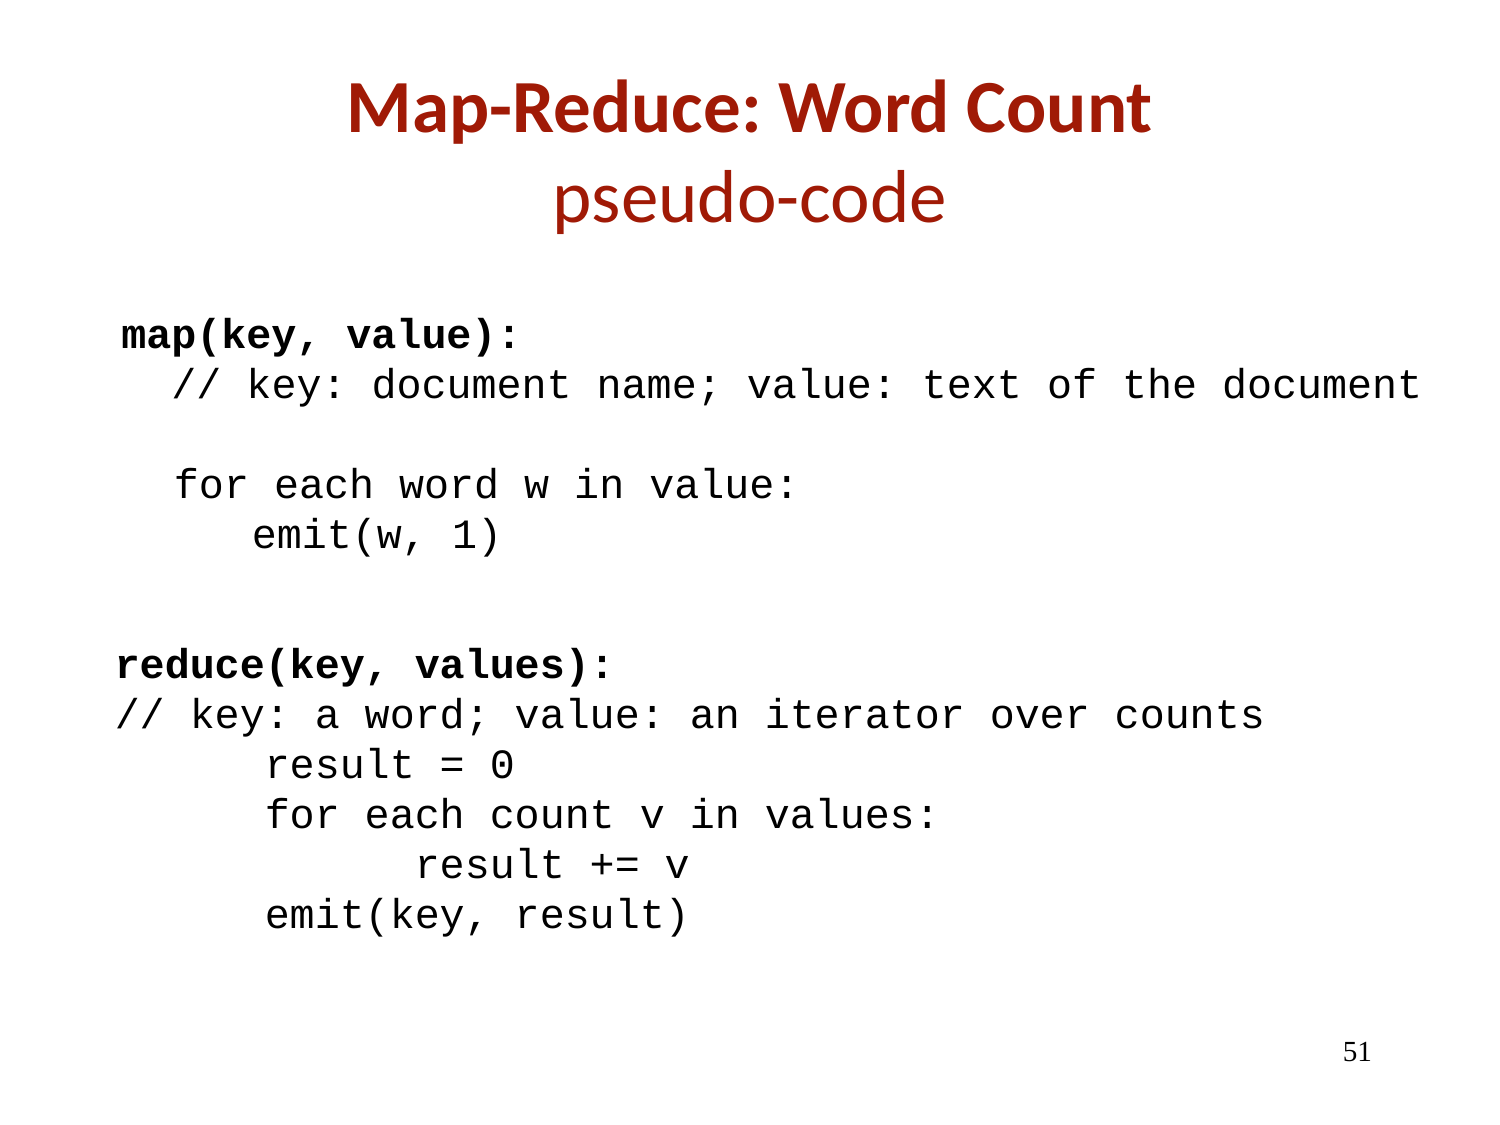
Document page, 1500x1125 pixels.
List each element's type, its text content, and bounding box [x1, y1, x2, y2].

text_box map(key, value): // key: document name; value: text of the document for each word w in value: emit(w, 1) [119, 306, 1438, 557]
text_box Map-Reduce: Word Count pseudo-code [112, 50, 1388, 238]
slide_number ‹#› [1074, 1025, 1388, 1100]
text_box reduce(key, values): // key: a word; value: an iterator over counts result = 0 for each count v in values: result += v emit(key, result) [112, 636, 1363, 1038]
